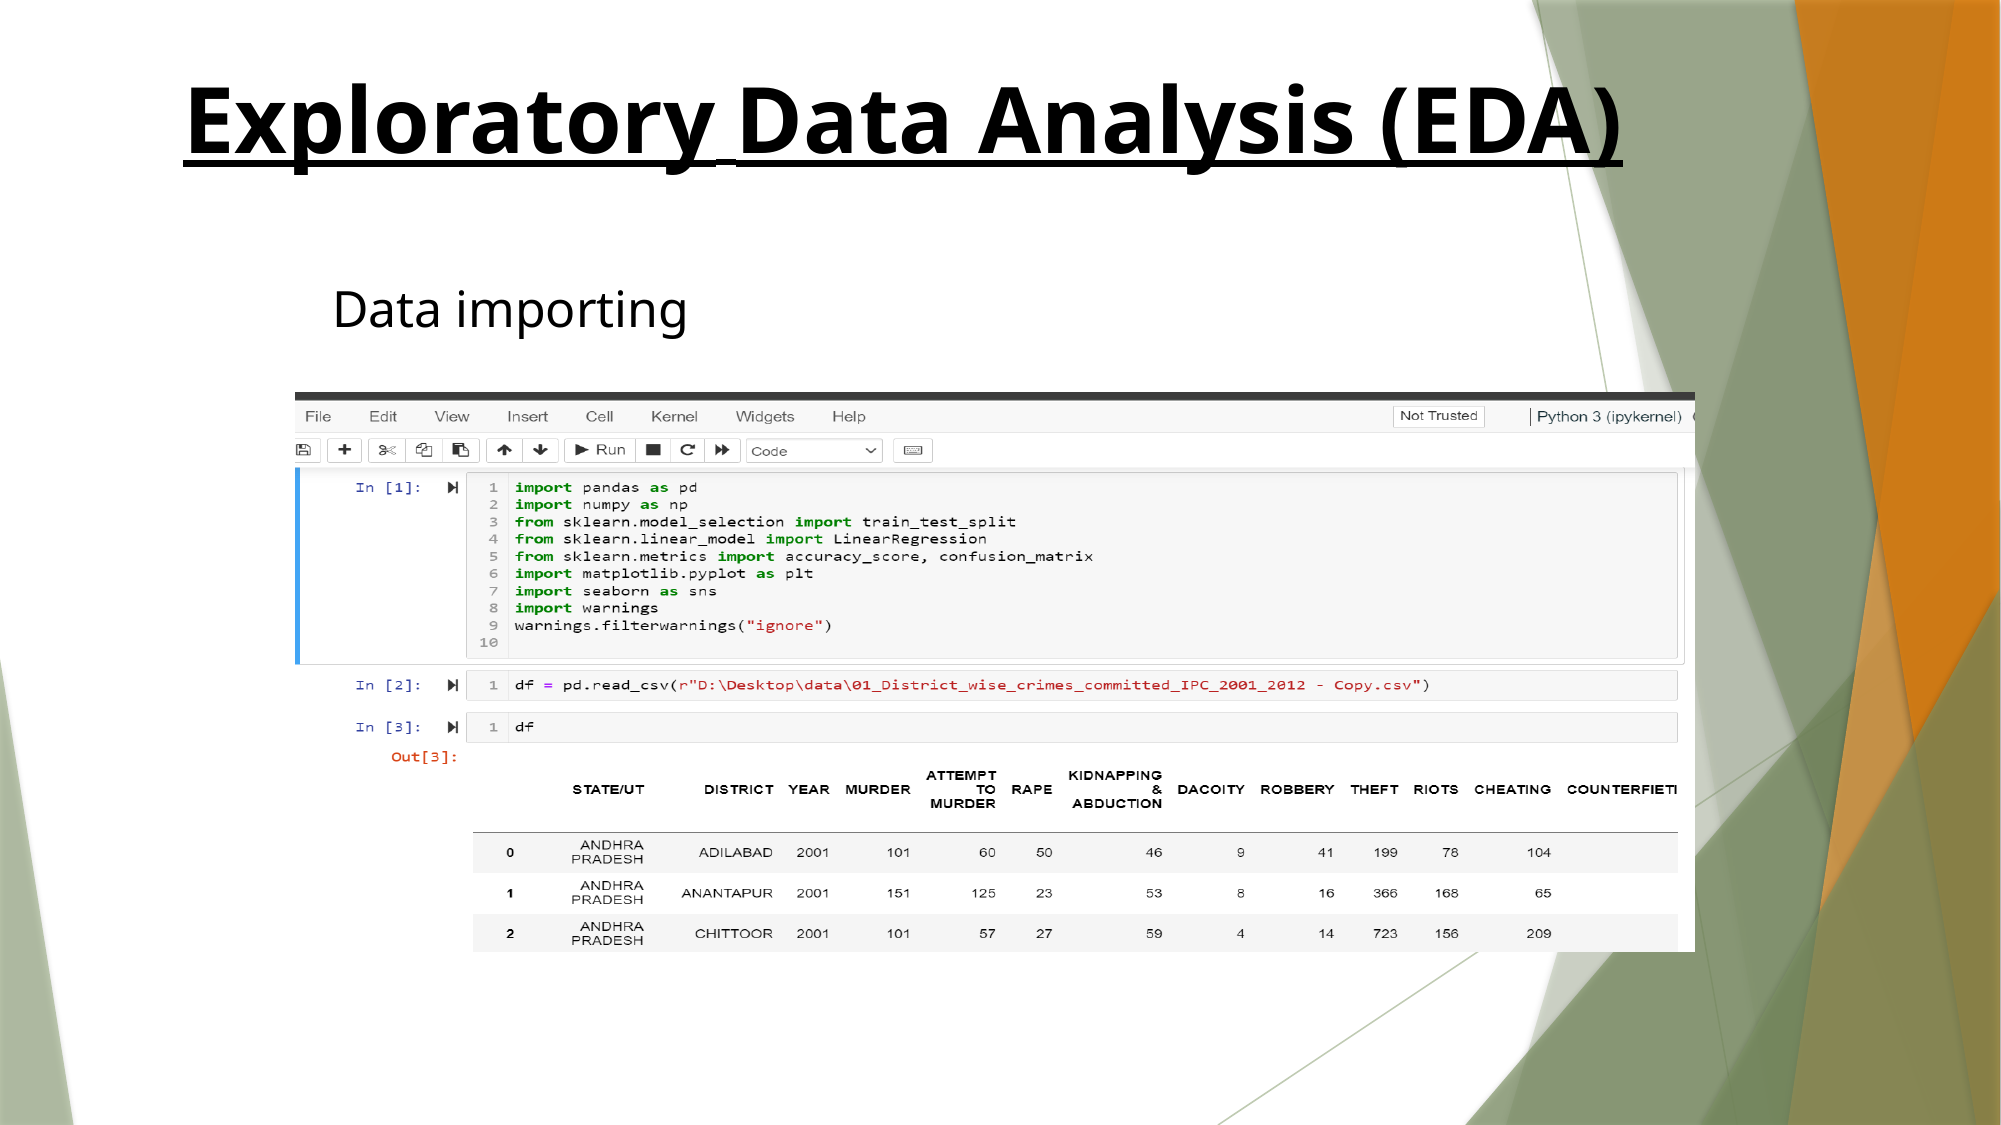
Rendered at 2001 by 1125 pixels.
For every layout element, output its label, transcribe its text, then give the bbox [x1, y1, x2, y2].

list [294, 391, 1695, 953]
title Exploratory Data Analysis (EDA) [168, 54, 1744, 269]
text_box Data importing [317, 269, 744, 345]
